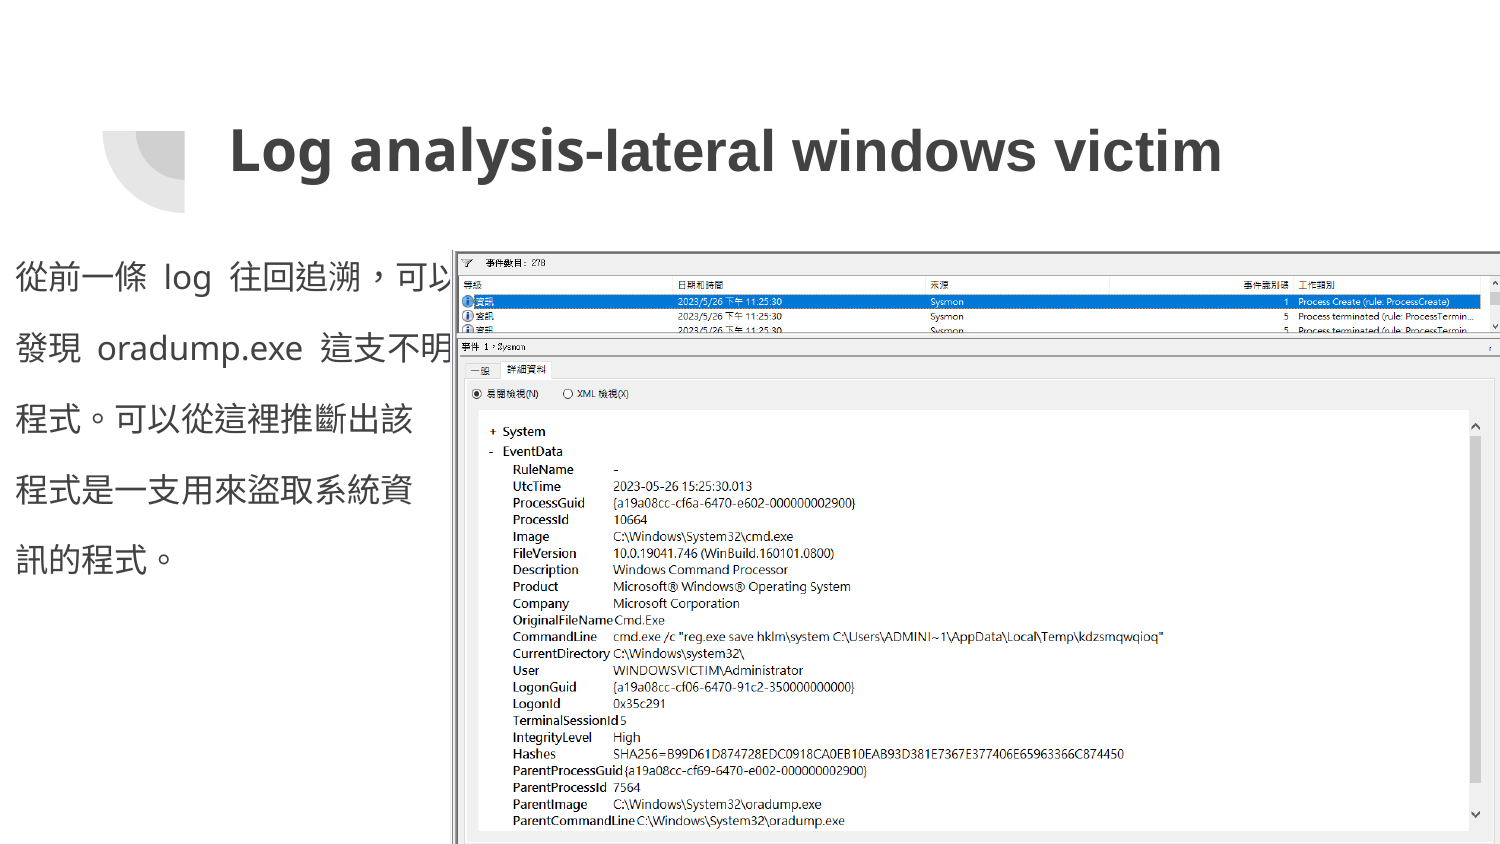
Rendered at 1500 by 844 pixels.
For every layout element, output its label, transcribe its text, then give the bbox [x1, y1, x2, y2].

picture [450, 249, 1500, 844]
title Log analysis-lateral windows victim [213, 98, 1368, 248]
list 從前一條 log 往回追溯，可以 發現 oradump.exe 這支不明 程式。可以從這裡推斷出該 程式是一支用來盜取系統資 訊的程式。 [0, 235, 1154, 653]
